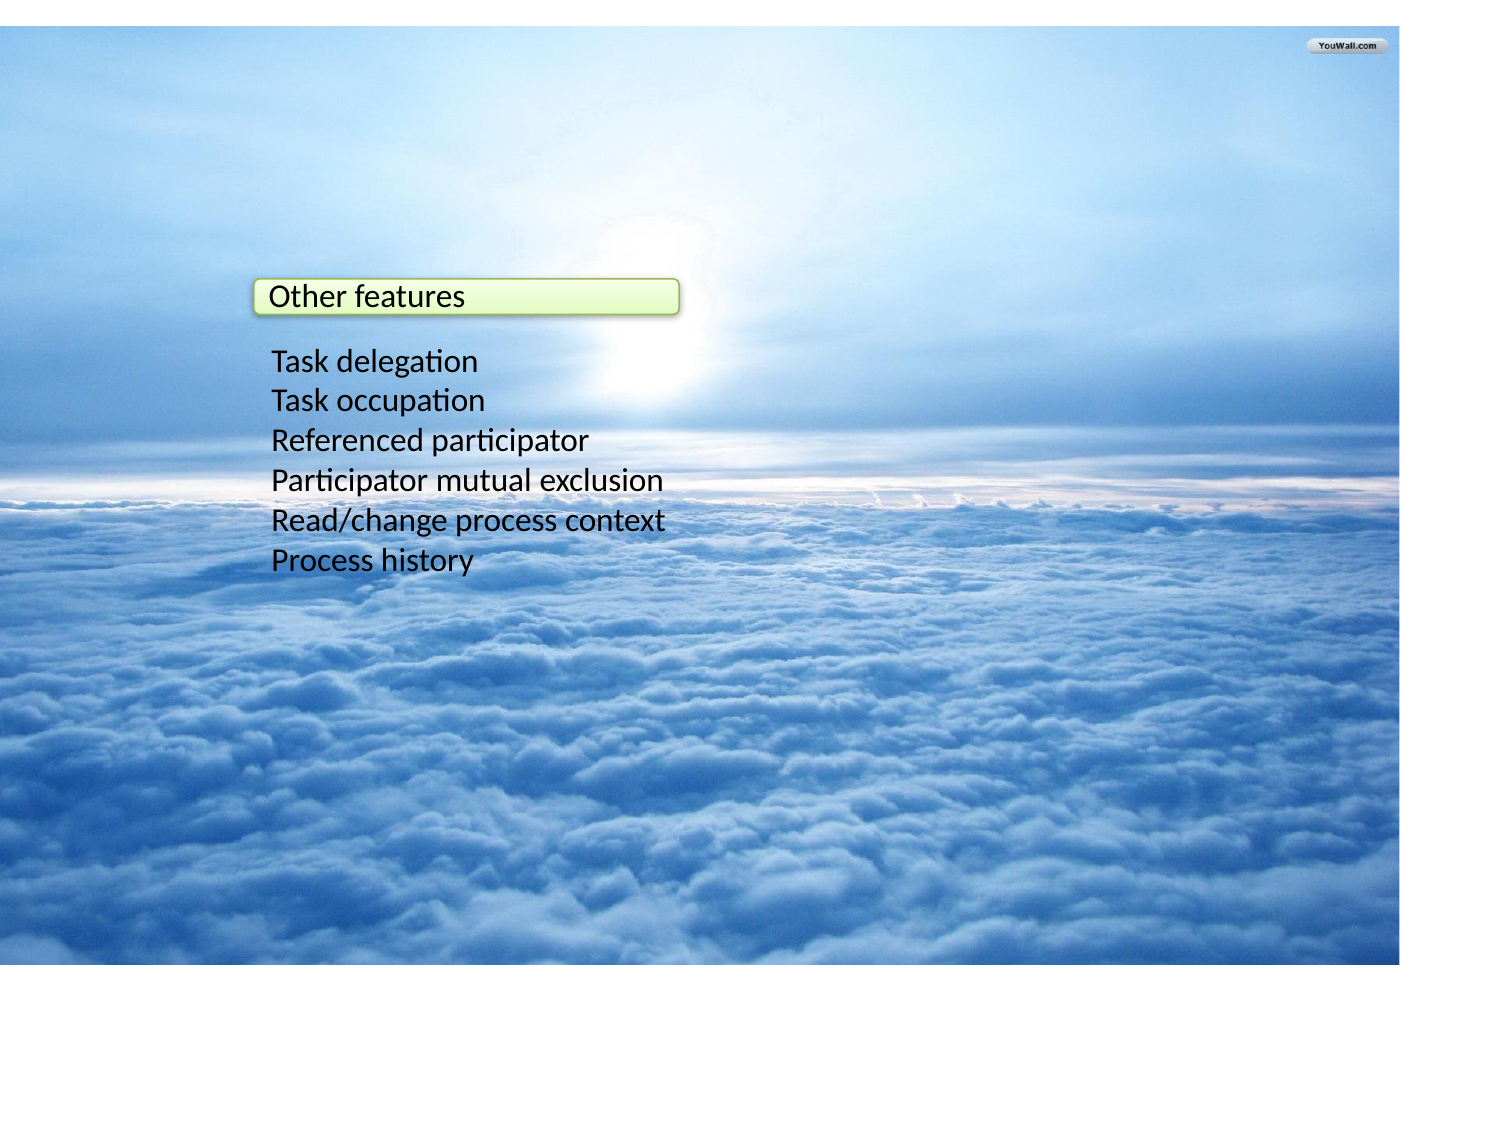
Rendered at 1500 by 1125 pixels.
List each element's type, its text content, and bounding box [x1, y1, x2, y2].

text_box Other features [253, 267, 680, 322]
picture [0, 26, 1400, 965]
text_box Task delegation Task occupation Referenced participator Participator mutual exclusion Read/change process context Process history [256, 331, 682, 586]
